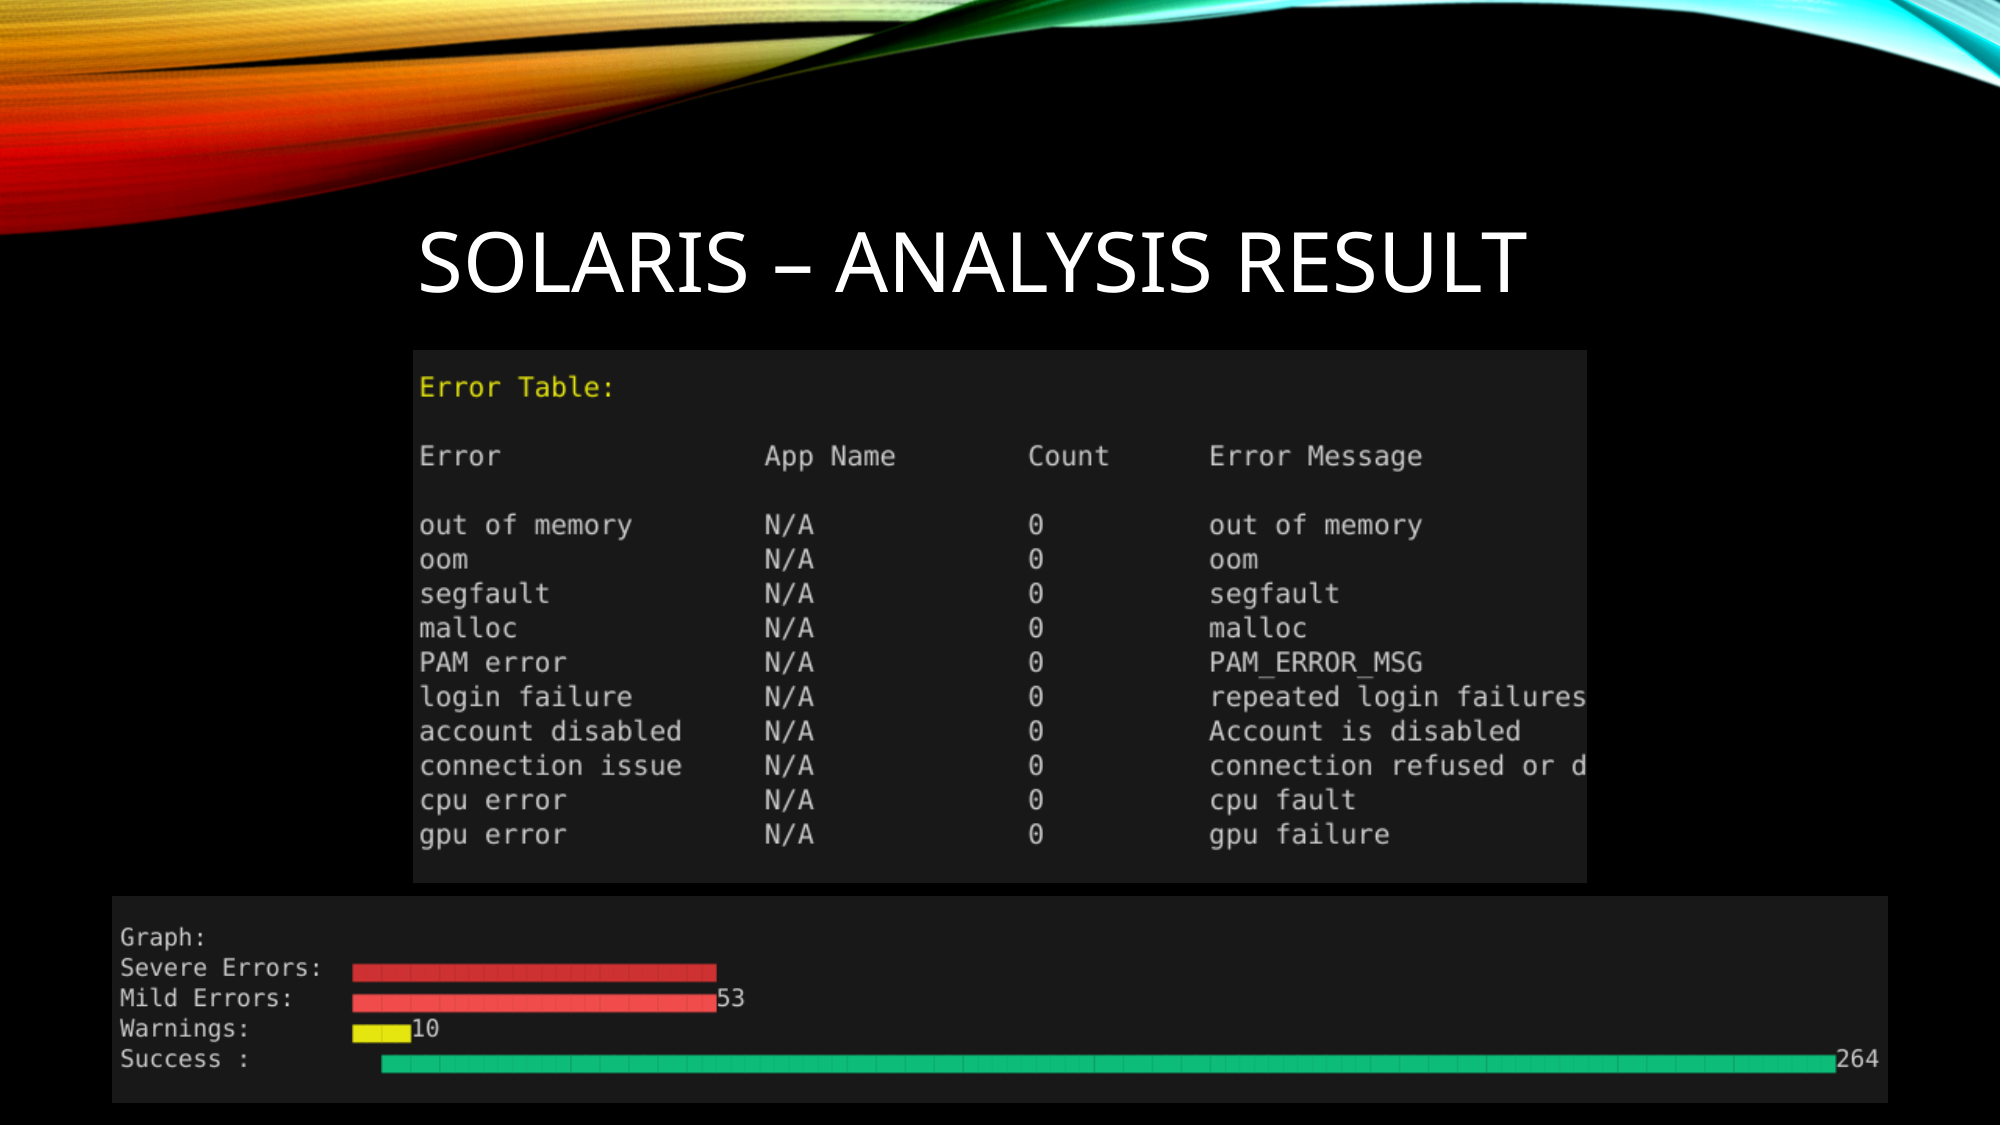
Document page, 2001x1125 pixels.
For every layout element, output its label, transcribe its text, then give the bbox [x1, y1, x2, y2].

title Solaris – analysis result [174, 159, 1587, 372]
picture [112, 895, 1888, 1104]
picture [0, 0, 2000, 237]
picture [413, 350, 1587, 884]
